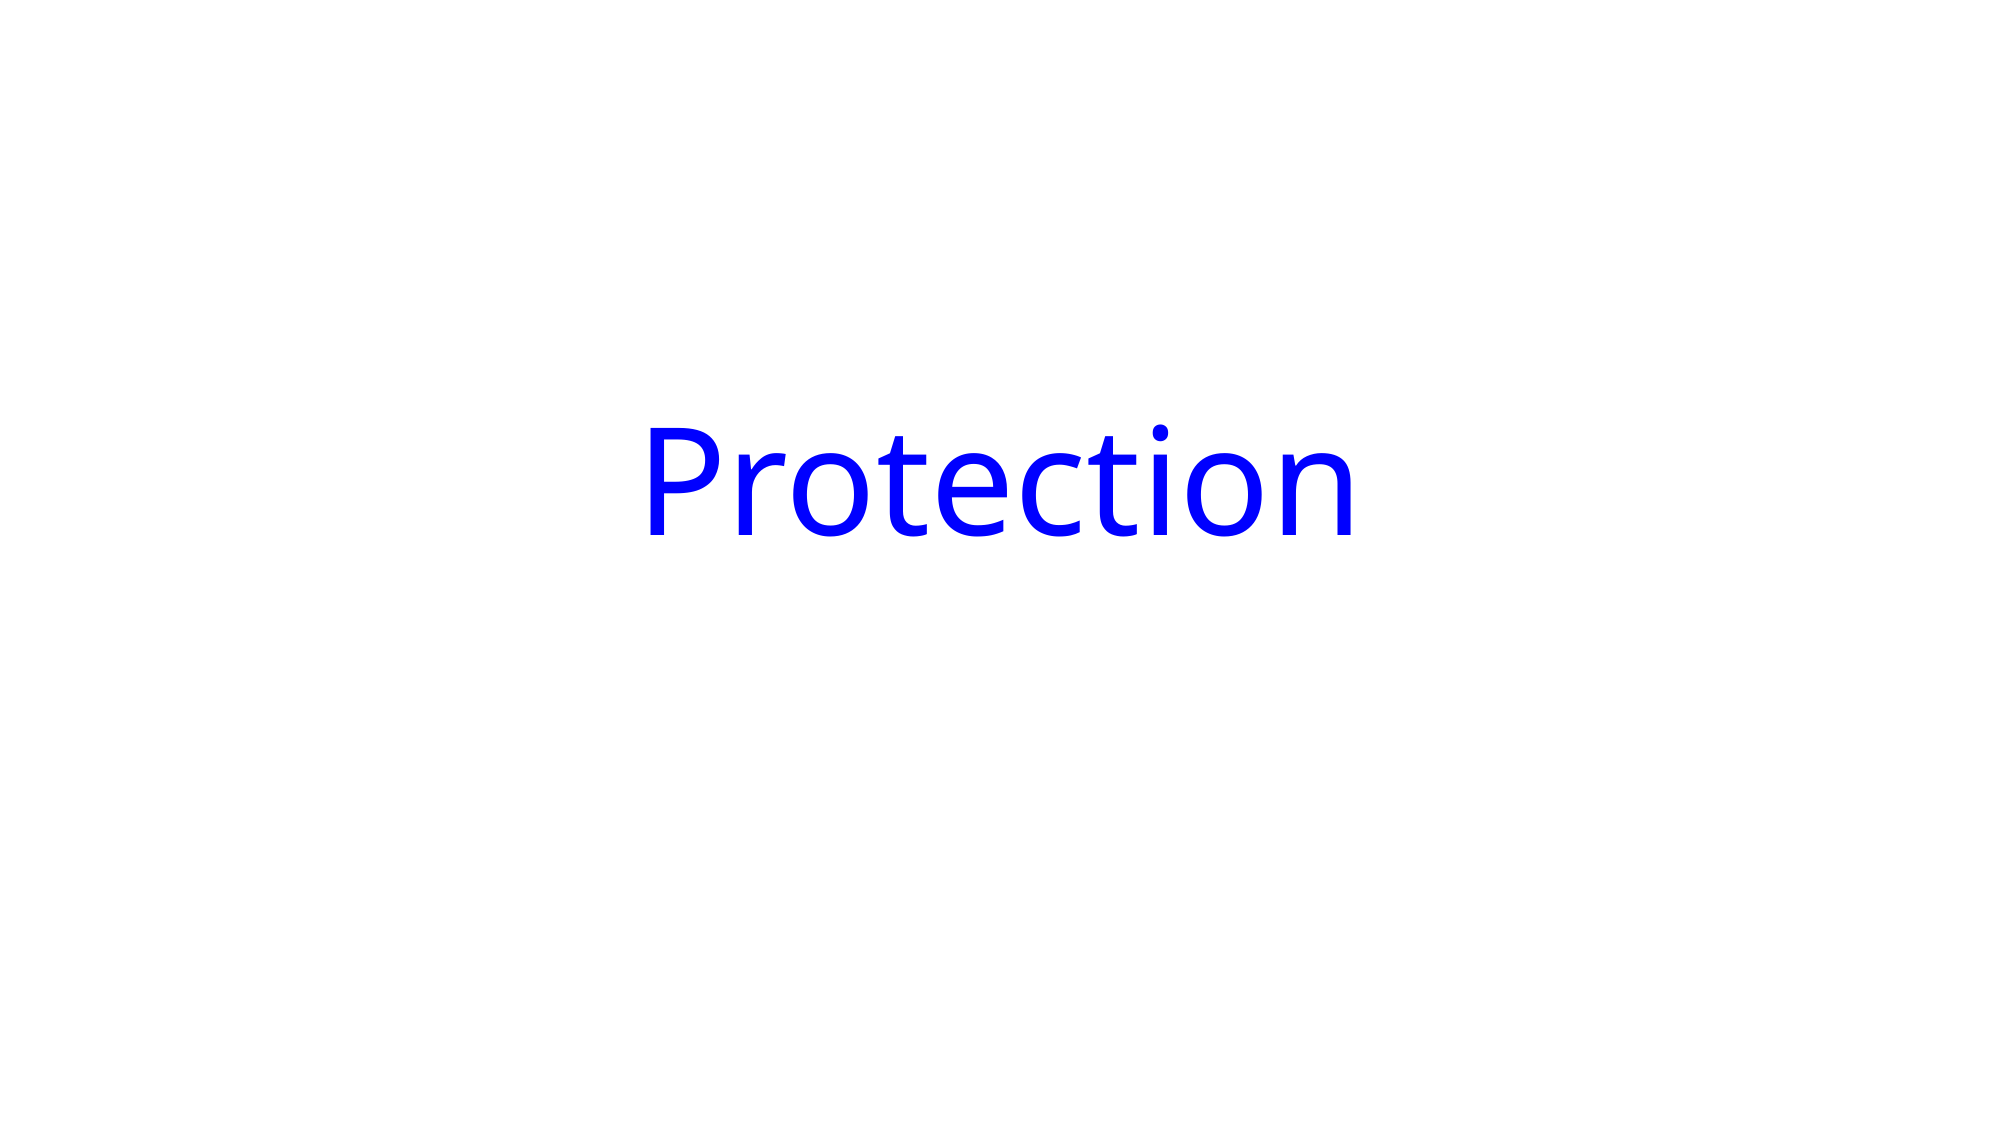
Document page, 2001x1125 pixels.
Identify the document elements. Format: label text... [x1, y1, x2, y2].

title Protection [249, 184, 1750, 576]
